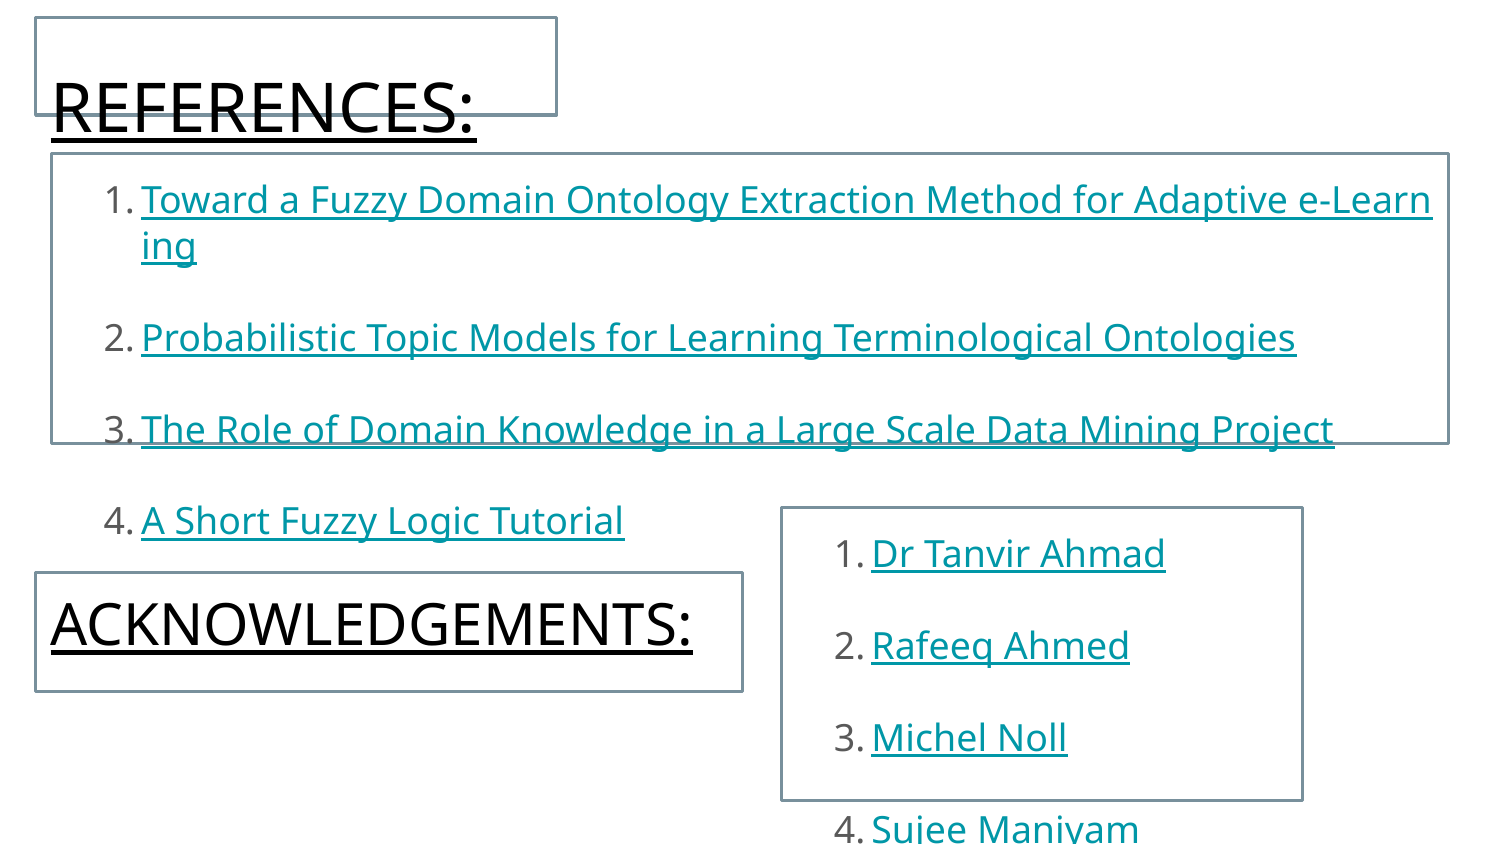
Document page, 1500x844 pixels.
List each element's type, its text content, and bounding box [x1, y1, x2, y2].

title REFERENCES: [35, 17, 557, 116]
list Toward a Fuzzy Domain Ontology Extraction Method for Adaptive e-Learning Probabilistic Topic Models for Learning Terminological Ontologies The Role of Domain Knowledge in a Large Scale Data Mining Project A Short Fuzzy Logic Tutorial [51, 153, 1449, 444]
title ACKNOWLEDGEMENTS: [35, 572, 743, 692]
list Dr Tanvir Ahmad Rafeeq Ahmed Michel Noll Sujee Maniyam Petri Kainulainen [781, 507, 1303, 801]
